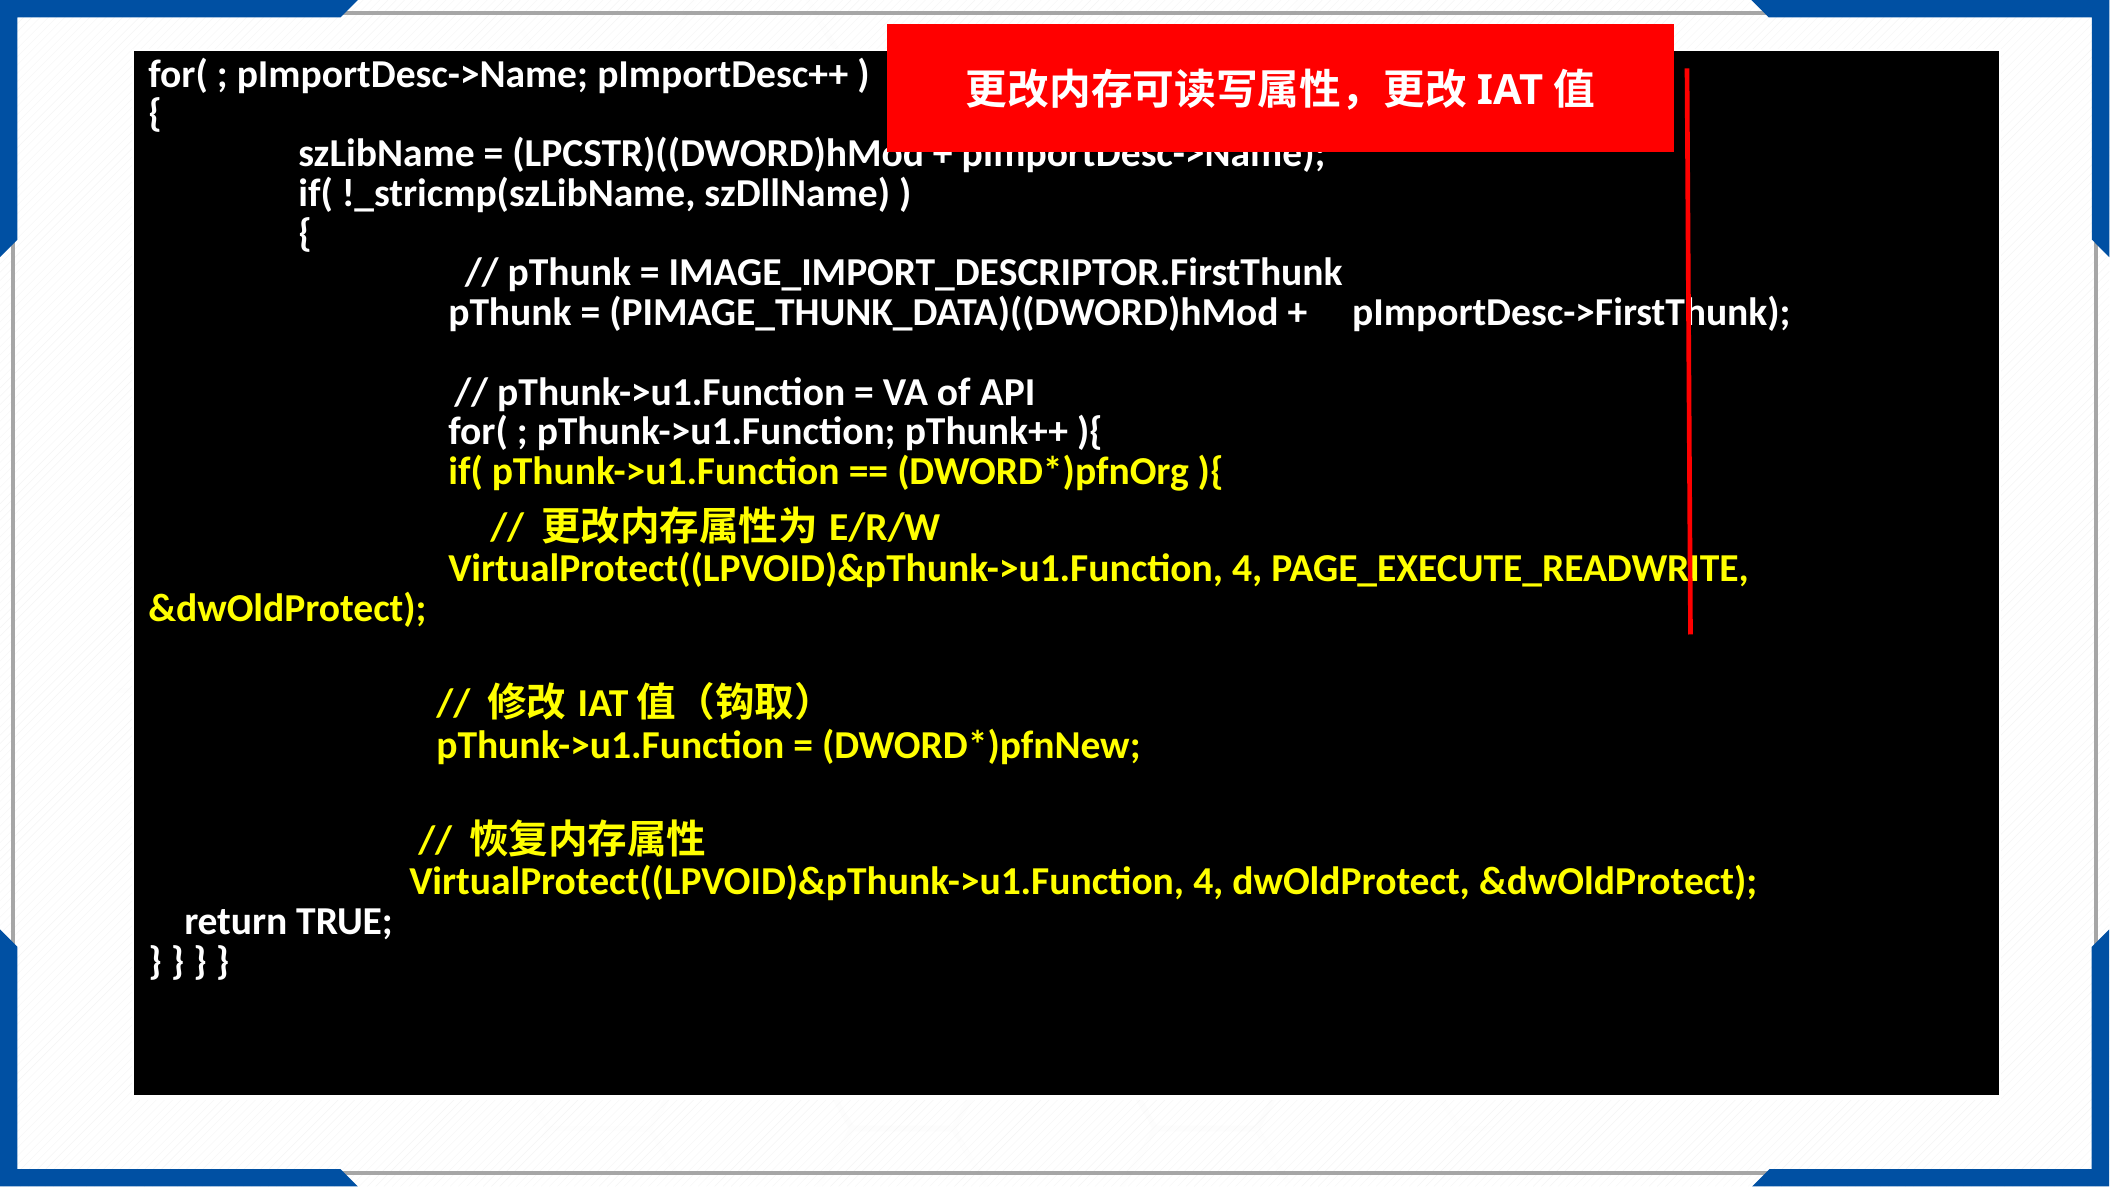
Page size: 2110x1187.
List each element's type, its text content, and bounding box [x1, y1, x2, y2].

text_box 更改内存可读写属性，更改IAT值 [1685, 68, 1693, 635]
text_box 更改内存可读写属性，更改IAT值 [888, 25, 1673, 151]
table_header for( ; pImportDesc->Name; pImportDesc++ ) { szLibName = (LPCSTR)((DWORD)hMod + pImportDesc->Name); if( !_stricmp(szLibName, szDllName) ) { // pThunk = IMAGE_IMPORT_DESCRIPTOR.FirstThunk pThunk = (PIMAGE_THUNK_DATA)((DWORD)hMod + pImportDesc->FirstThunk); // pThunk->u1.Function = VA of API for( ; pThunk->u1.Function; pThunk++ ){ if( pThunk->u1.Function == (DWORD*)pfnOrg ){ // 更改内存属性为E/R/W VirtualProtect((LPVOID)&pThunk->u1.Function, 4, PAGE_EXECUTE_READWRITE, &dwOldProtect); // 修改IAT值（钩取） pThunk->u1.Function = (DWORD*)pfnNew; // 恢复内存属性 VirtualProtect((LPVOID)&pThunk->u1.Function, 4, dwOldProtect, &dwOldProtect); return TRUE; } } } } [134, 51, 1999, 1095]
picture [80, 0, 2029, 1187]
